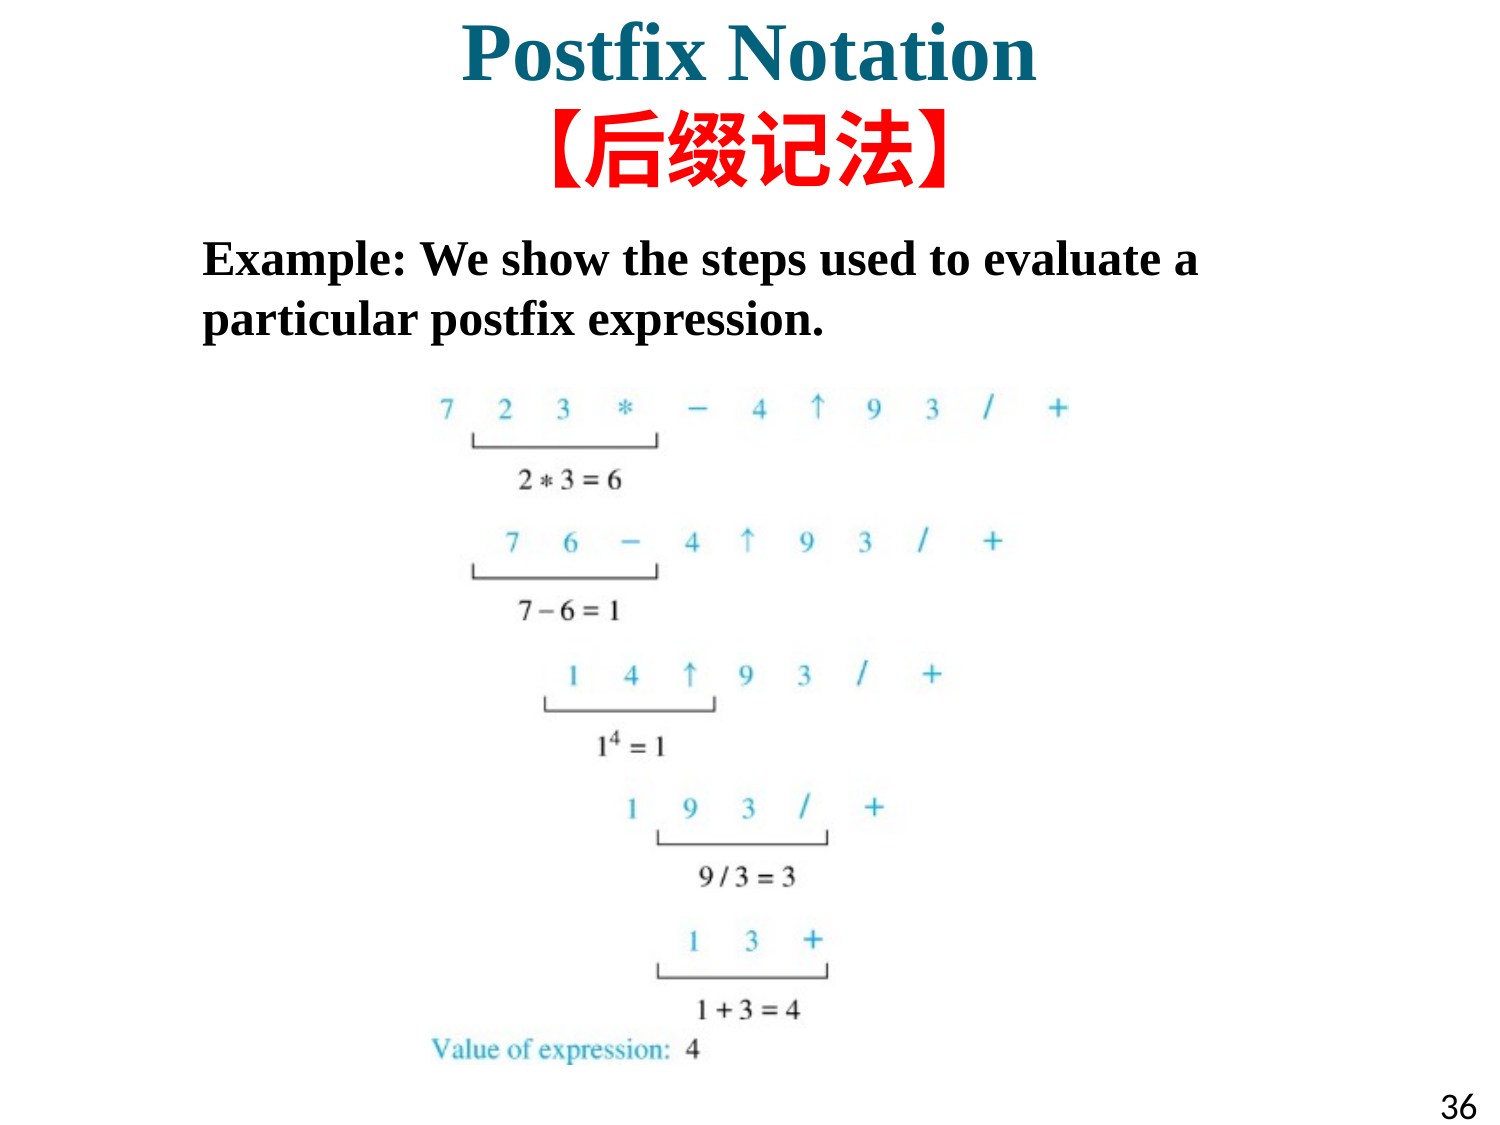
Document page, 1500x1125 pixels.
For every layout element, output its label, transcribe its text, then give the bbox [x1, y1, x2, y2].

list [431, 387, 1069, 1066]
list Example: We show the steps used to evaluate a particular postfix expression. [187, 217, 1438, 525]
title Postfix Notation 【后缀记法】 [0, 0, 1500, 195]
